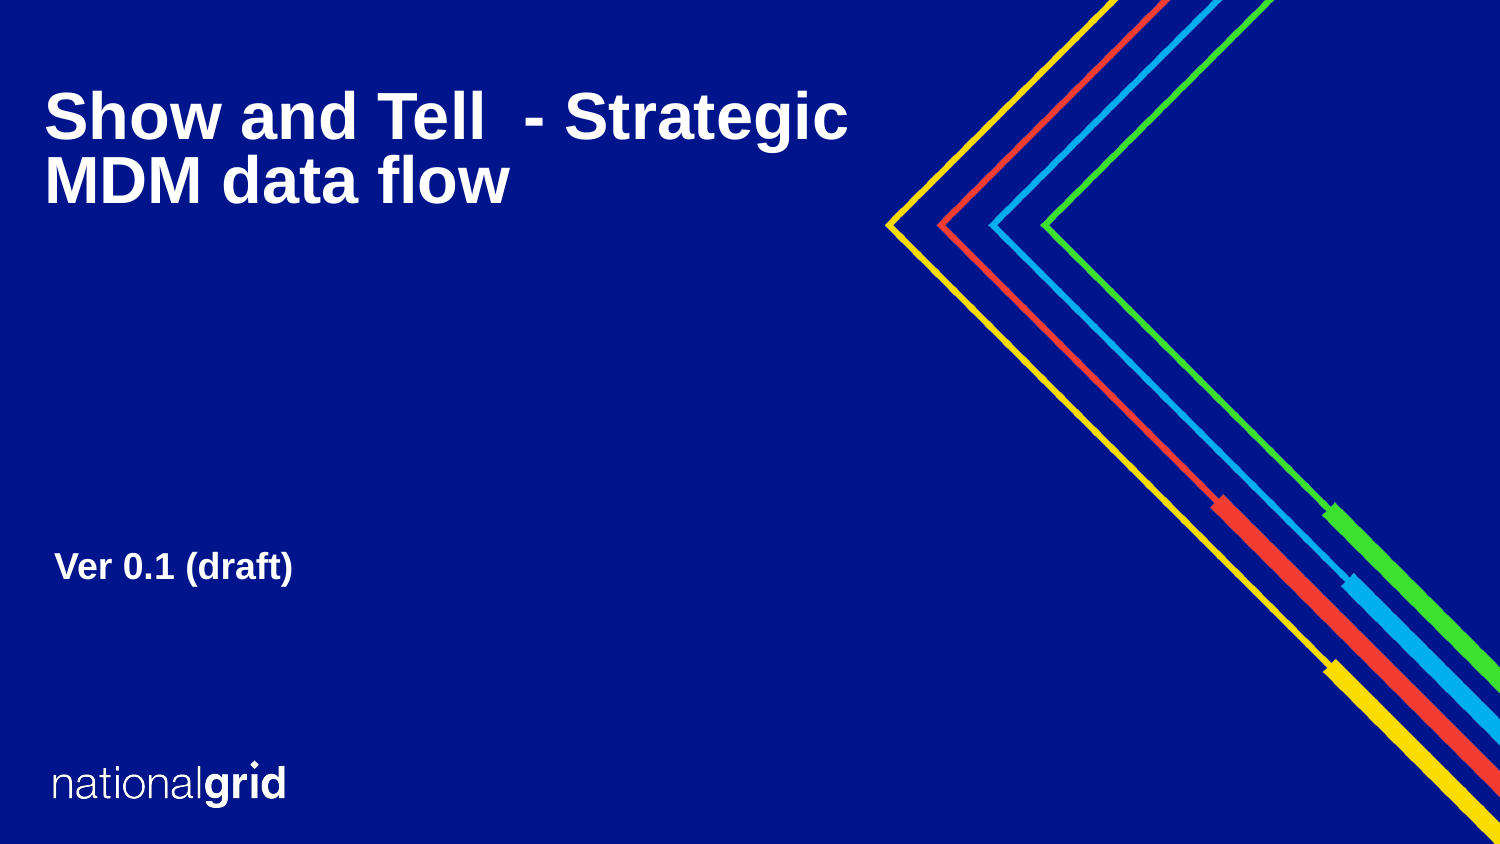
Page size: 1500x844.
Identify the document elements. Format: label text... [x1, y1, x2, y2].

picture [999, 0, 1500, 717]
picture [885, 0, 1500, 844]
list Ver 0.1 (draft) [54, 541, 716, 699]
title Show and Tell - Strategic MDM data flow [44, 88, 953, 303]
picture [53, 760, 285, 808]
